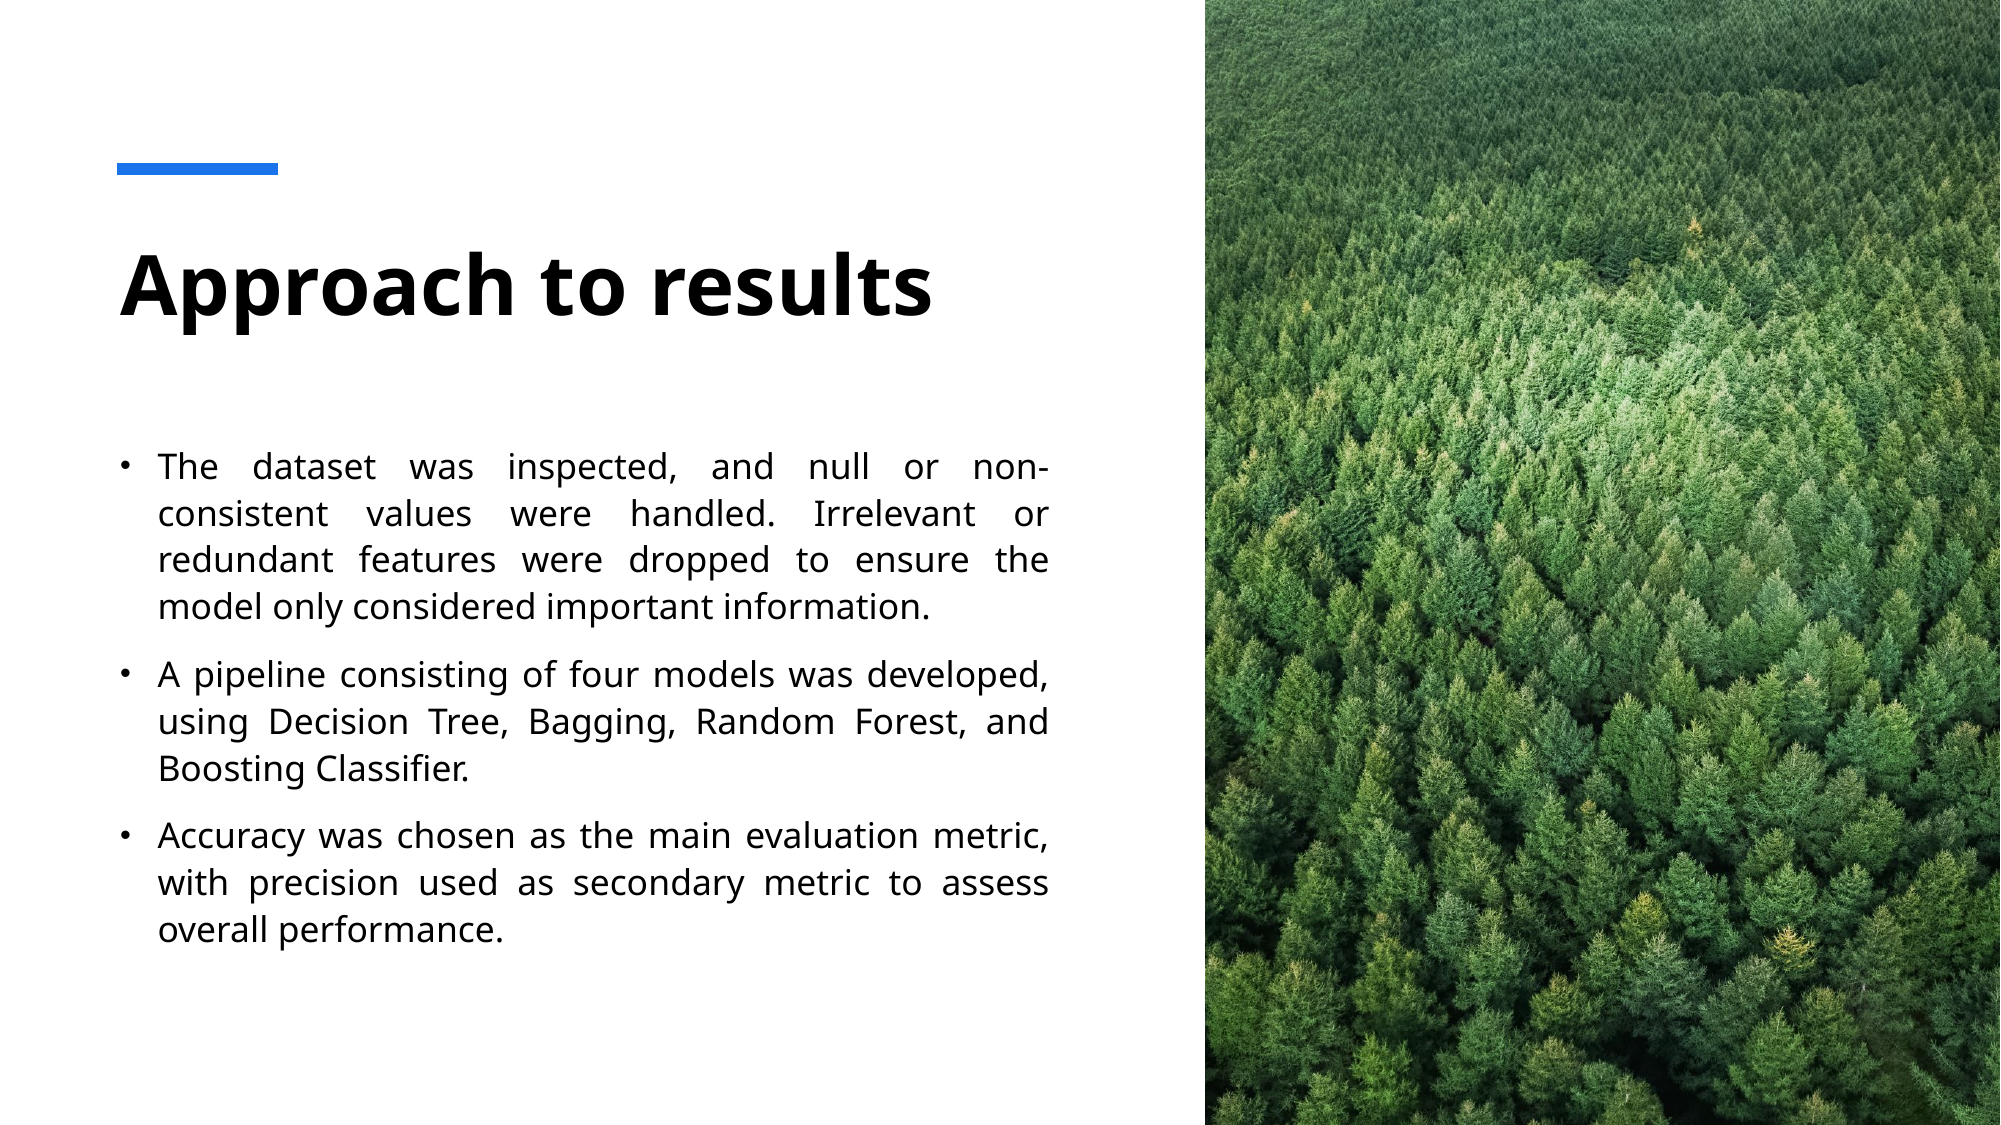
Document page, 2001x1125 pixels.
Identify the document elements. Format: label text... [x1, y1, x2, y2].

list The dataset was inspected, and null or non-consistent values were handled. Irrelevant or redundant features were dropped to ensure the model only considered important information. A pipeline consisting of four models was developed, using Decision Tree, Bagging, Random Forest, and Boosting Classifier. Accuracy was chosen as the main evaluation metric, with precision used as secondary metric to assess overall performance. [105, 431, 1065, 1034]
picture [1204, 0, 2000, 1125]
text_box [0, 0, 1204, 1125]
title Approach to results [105, 224, 1065, 405]
